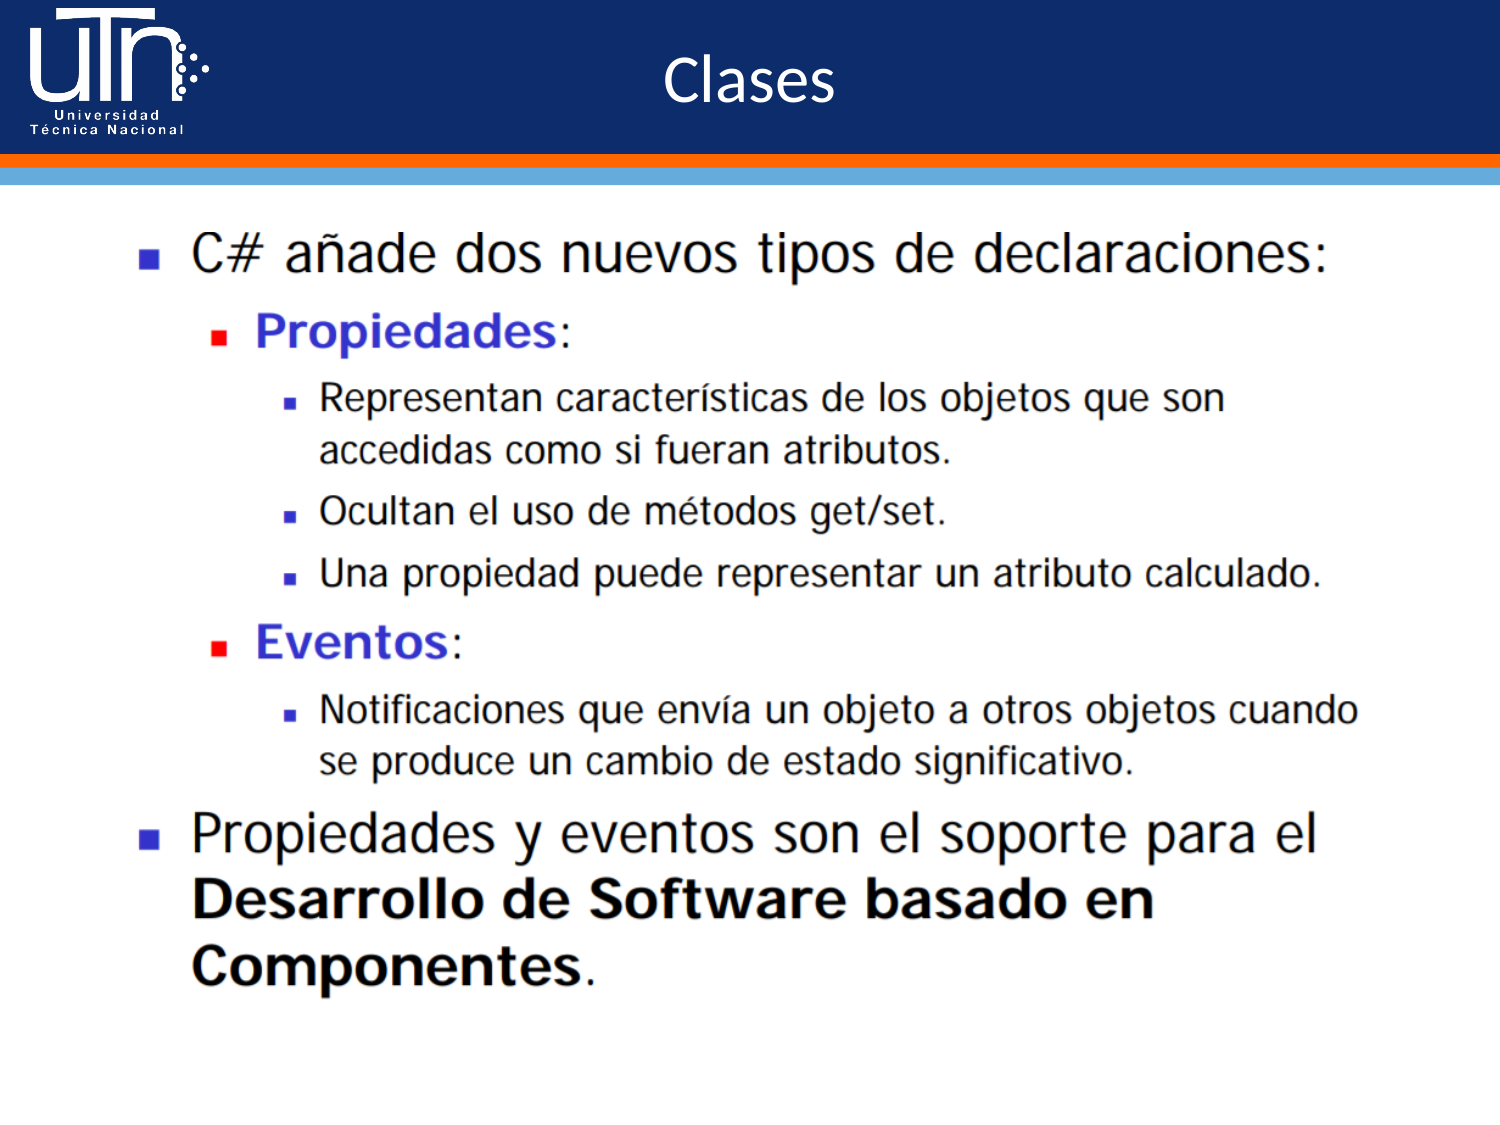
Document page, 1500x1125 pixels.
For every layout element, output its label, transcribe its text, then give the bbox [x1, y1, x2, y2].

picture [122, 232, 1397, 1012]
title Clases [0, 0, 1500, 154]
